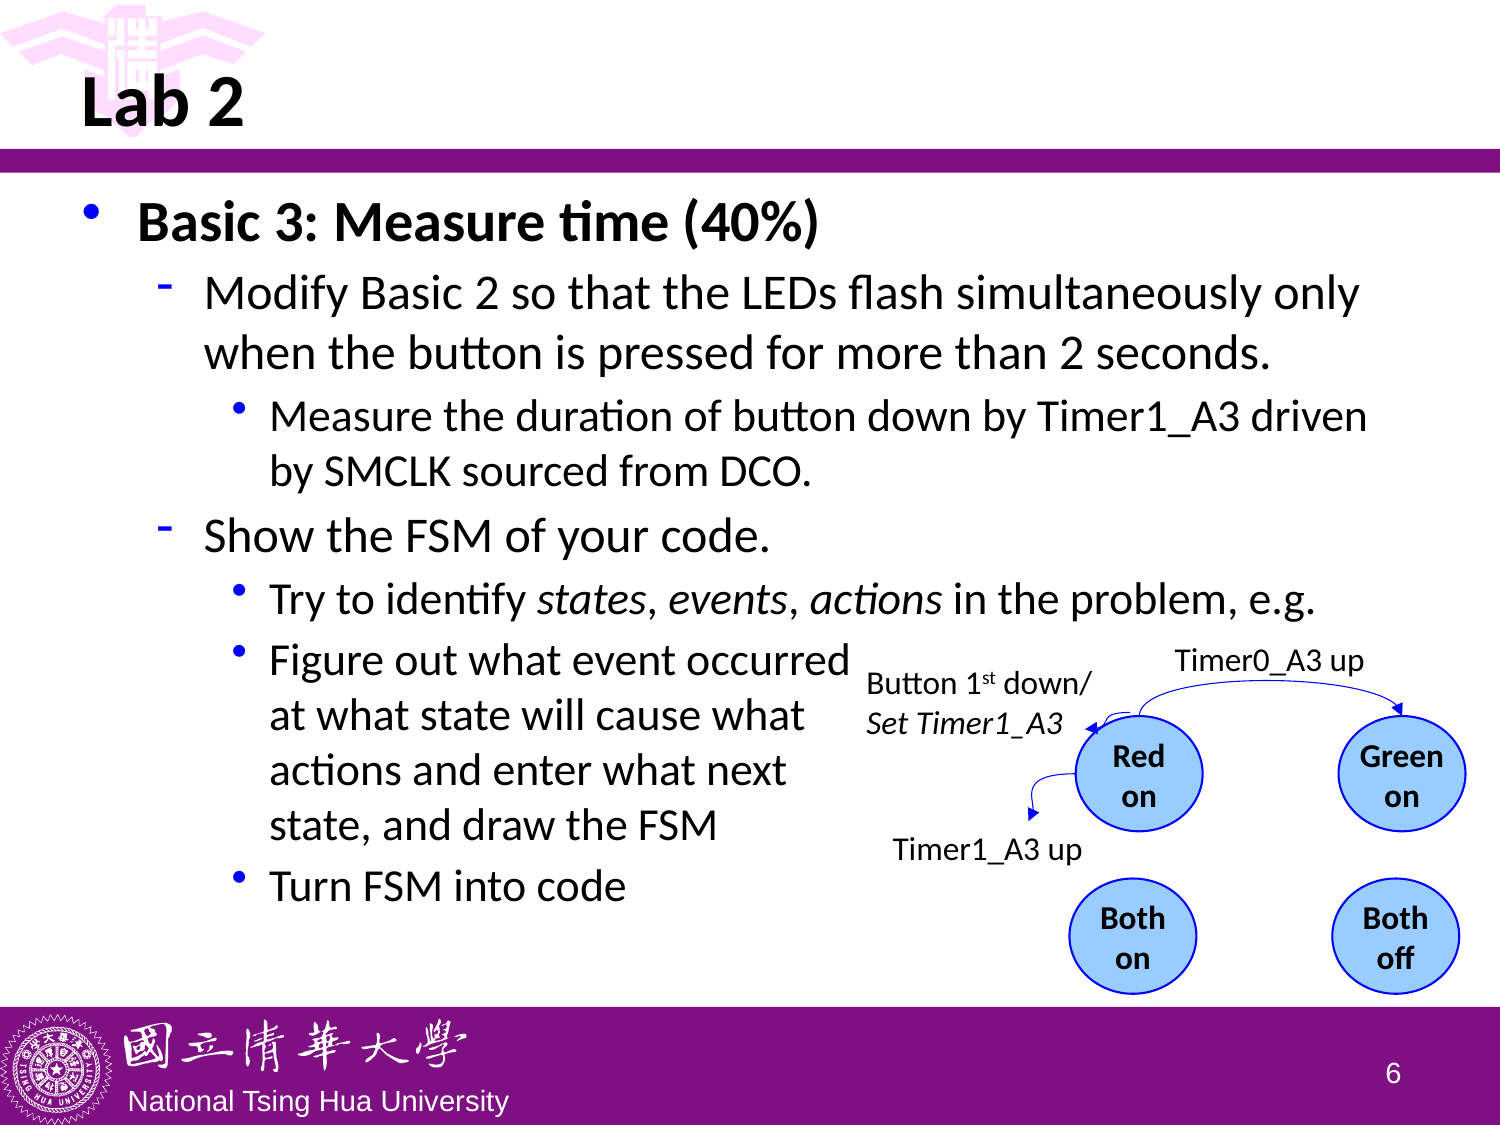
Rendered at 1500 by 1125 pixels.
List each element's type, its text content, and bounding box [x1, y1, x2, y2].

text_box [844, 631, 1466, 994]
slide_number 5 [1104, 1021, 1417, 1097]
title Lab 2 [66, 37, 1436, 149]
list Basic 3: Measure time (40%) Modify Basic 2 so that the LEDs flash simultaneously only when the button is pressed for more than 2 seconds. Measure the duration of button down by Timer1_A3 driven by SMCLK sourced from DCO. Show the FSM of your code. Try to identify states, events, actions in the problem, e.g. Figure out what event occurred at what state will cause what actions and enter what next state, and draw the FSM Turn FSM into code [66, 175, 1436, 1000]
